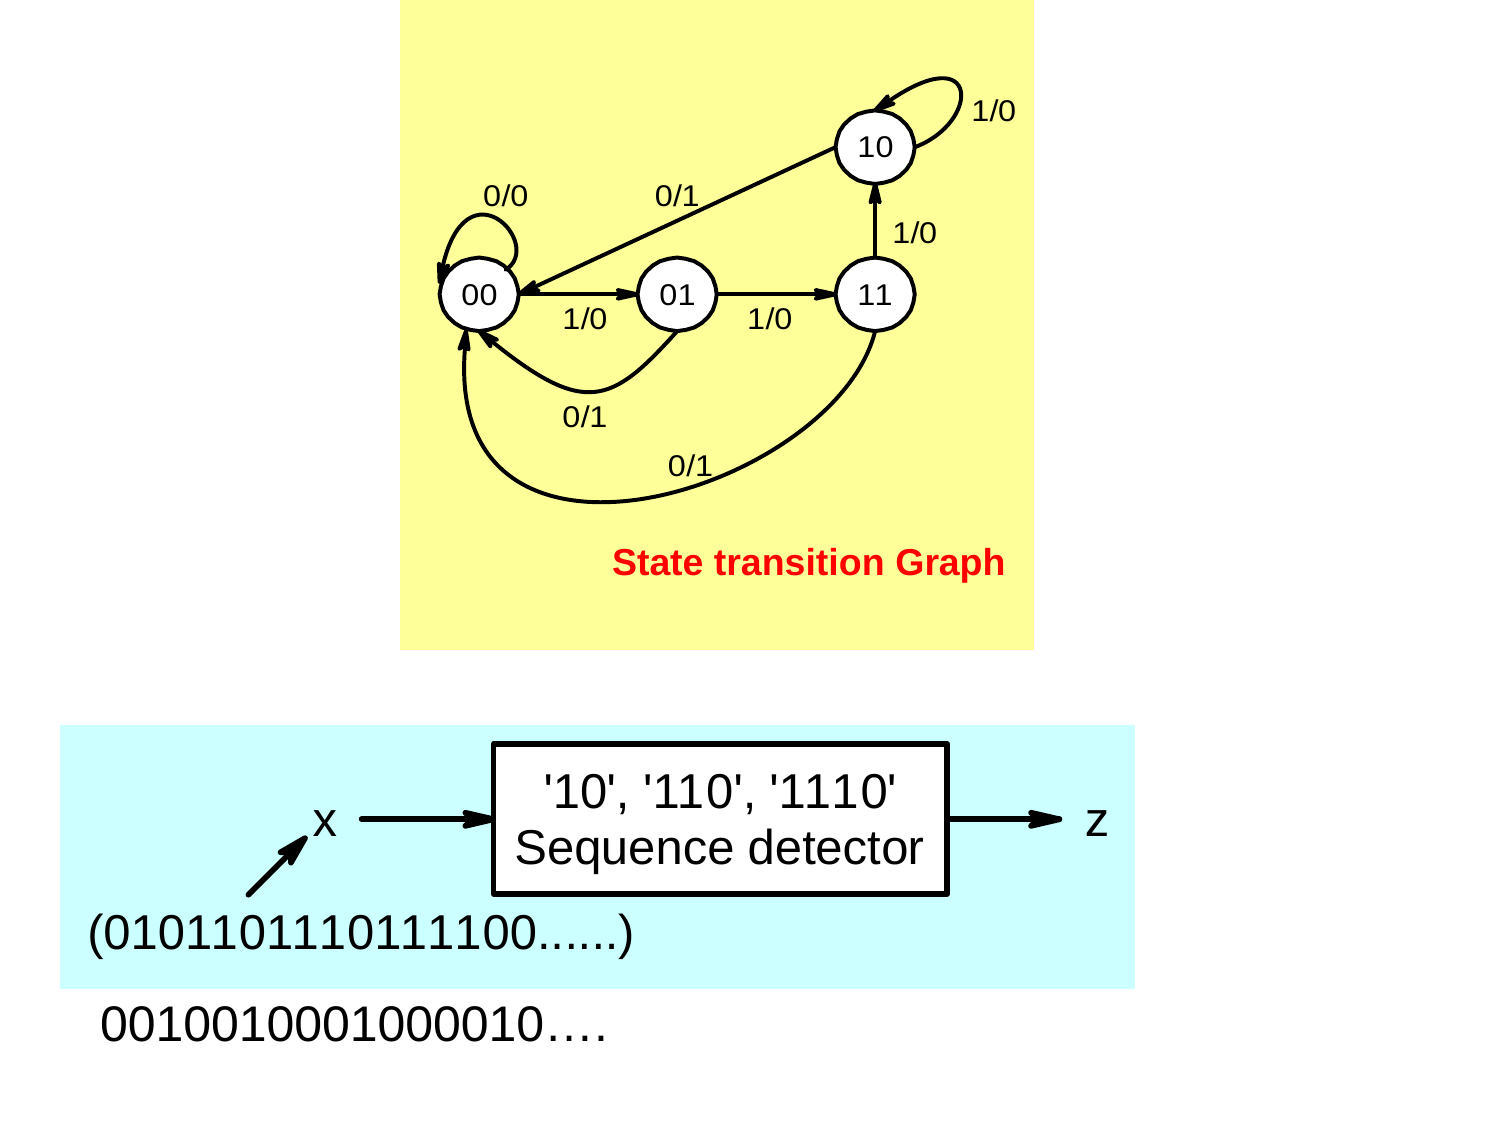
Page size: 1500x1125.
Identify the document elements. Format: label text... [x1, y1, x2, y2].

text_box 0010010001000010…. [85, 998, 736, 1059]
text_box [59, 724, 1136, 990]
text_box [399, 0, 1034, 651]
